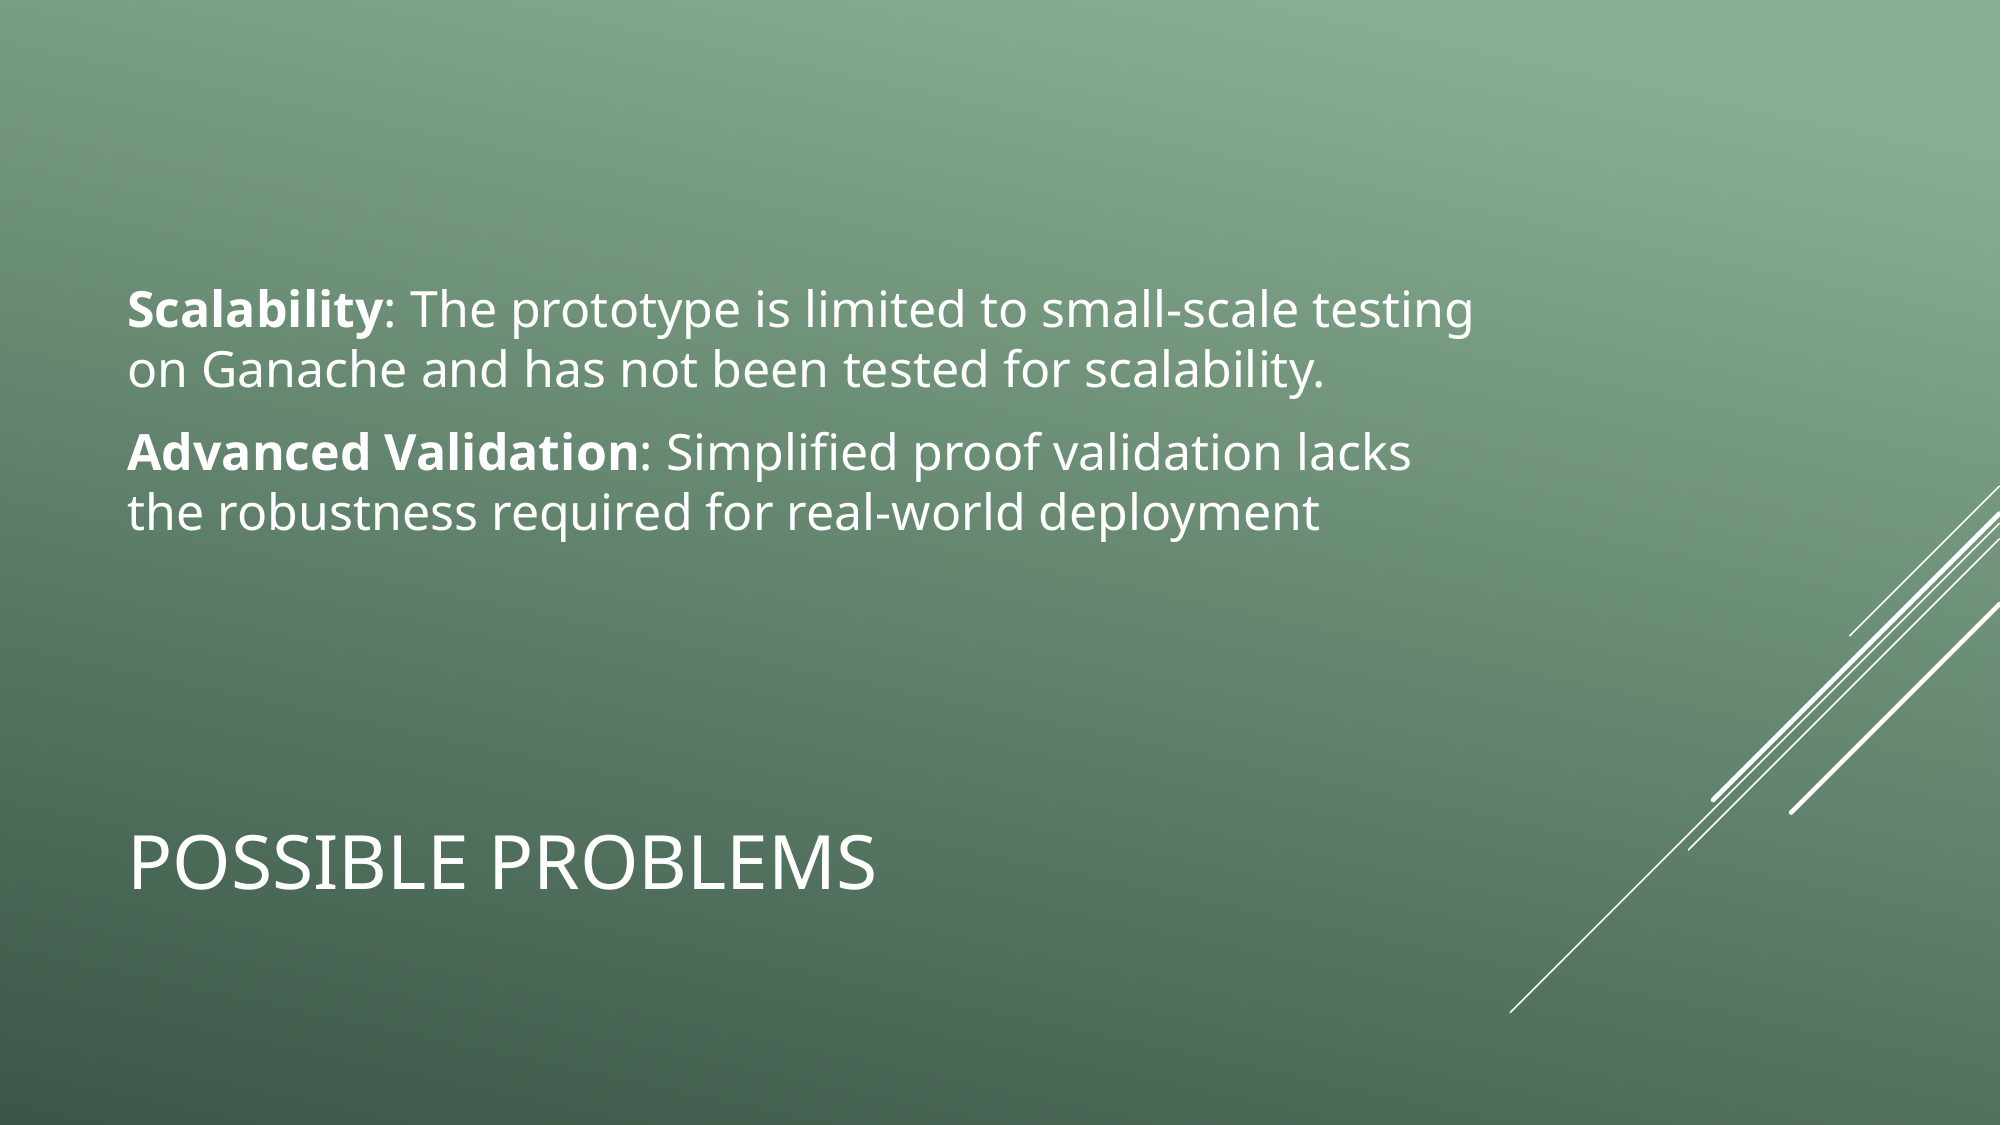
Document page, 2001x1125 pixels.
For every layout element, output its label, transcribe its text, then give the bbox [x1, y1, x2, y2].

title Possible problems [112, 736, 1513, 984]
list Scalability: The prototype is limited to small-scale testing on Ganache and has not been tested for scalability. Advanced Validation: Simplified proof validation lacks the robustness required for real-world deployment [112, 112, 1513, 706]
